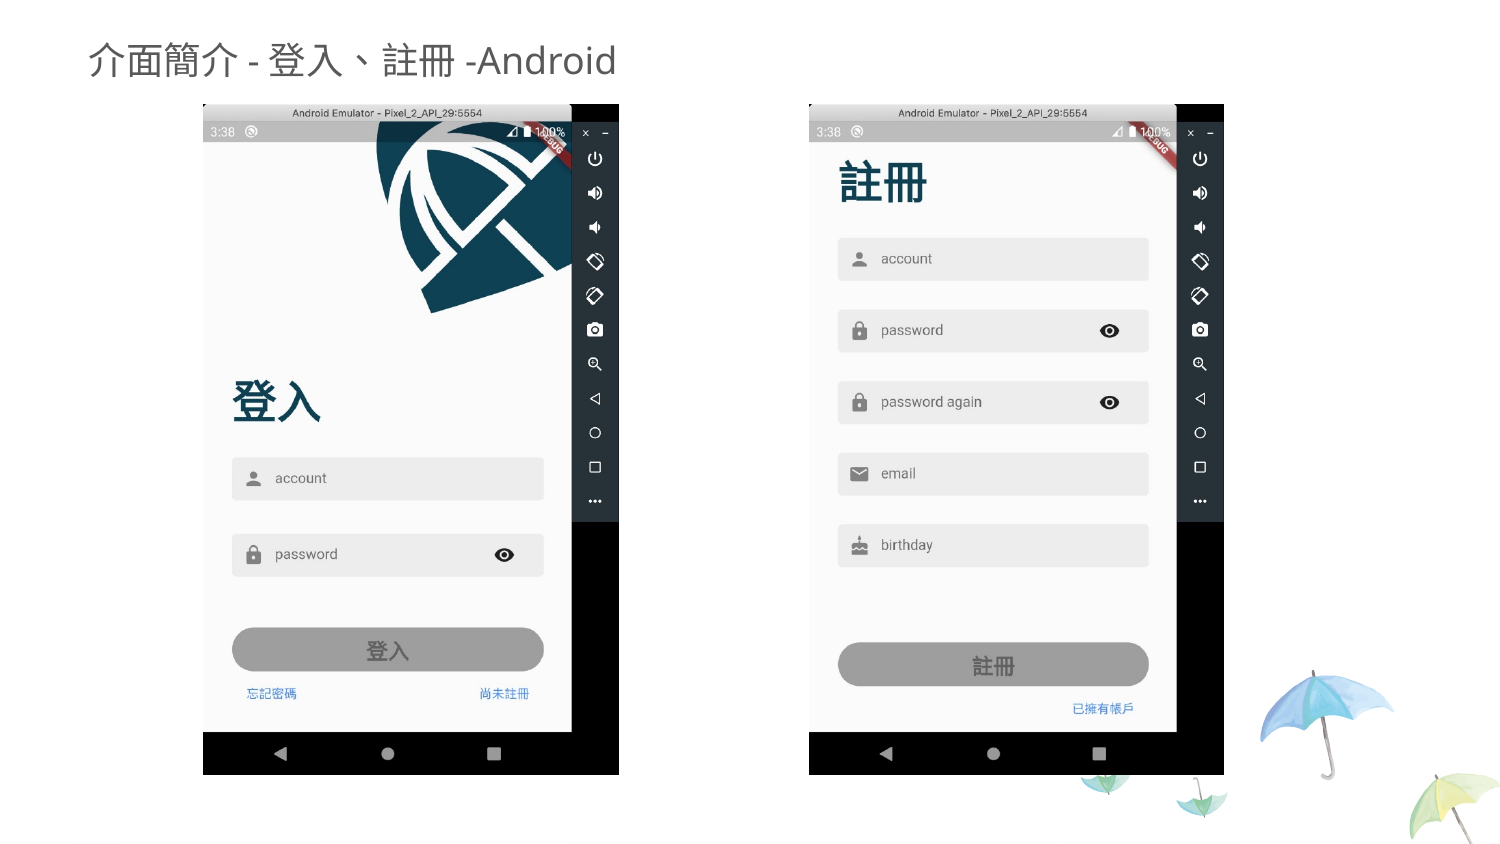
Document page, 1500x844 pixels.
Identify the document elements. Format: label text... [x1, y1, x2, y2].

picture [203, 103, 619, 775]
text_box 介面簡介-登入、註冊-Android [88, 28, 632, 91]
picture [808, 103, 1500, 844]
